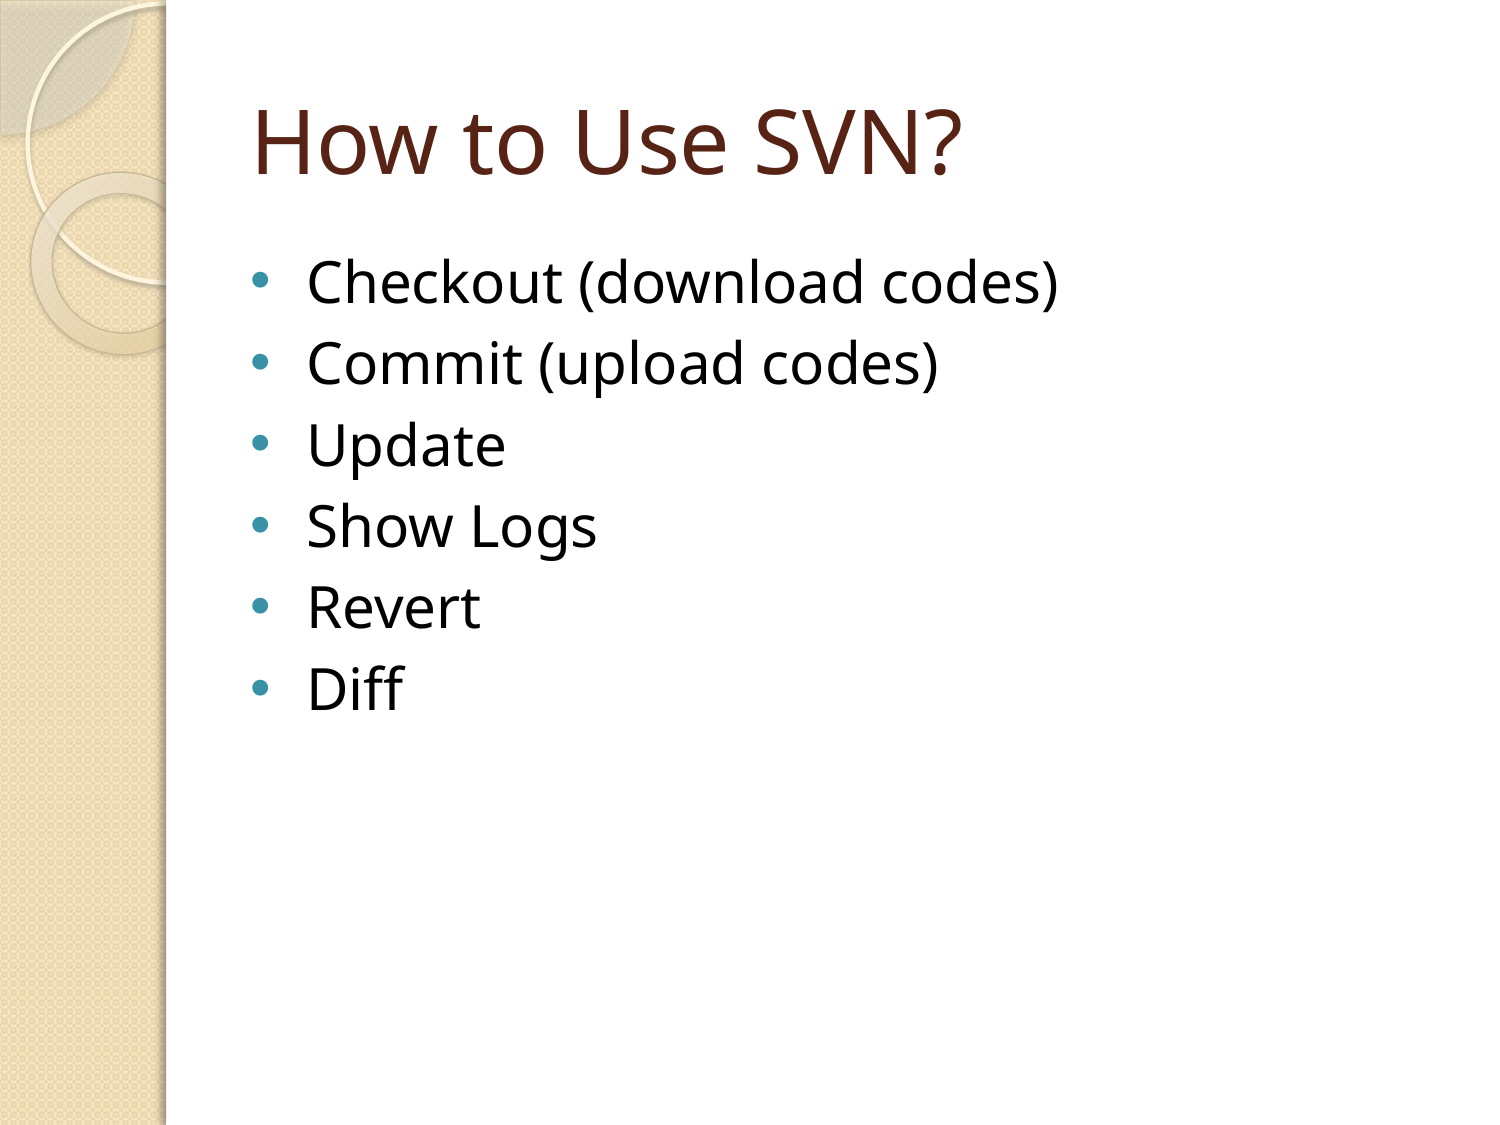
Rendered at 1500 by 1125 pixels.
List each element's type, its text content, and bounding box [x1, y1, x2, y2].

list Checkout (download codes) Commit (upload codes) Update Show Logs Revert Diff [235, 237, 1466, 1025]
title How to Use SVN? [235, 45, 1466, 233]
